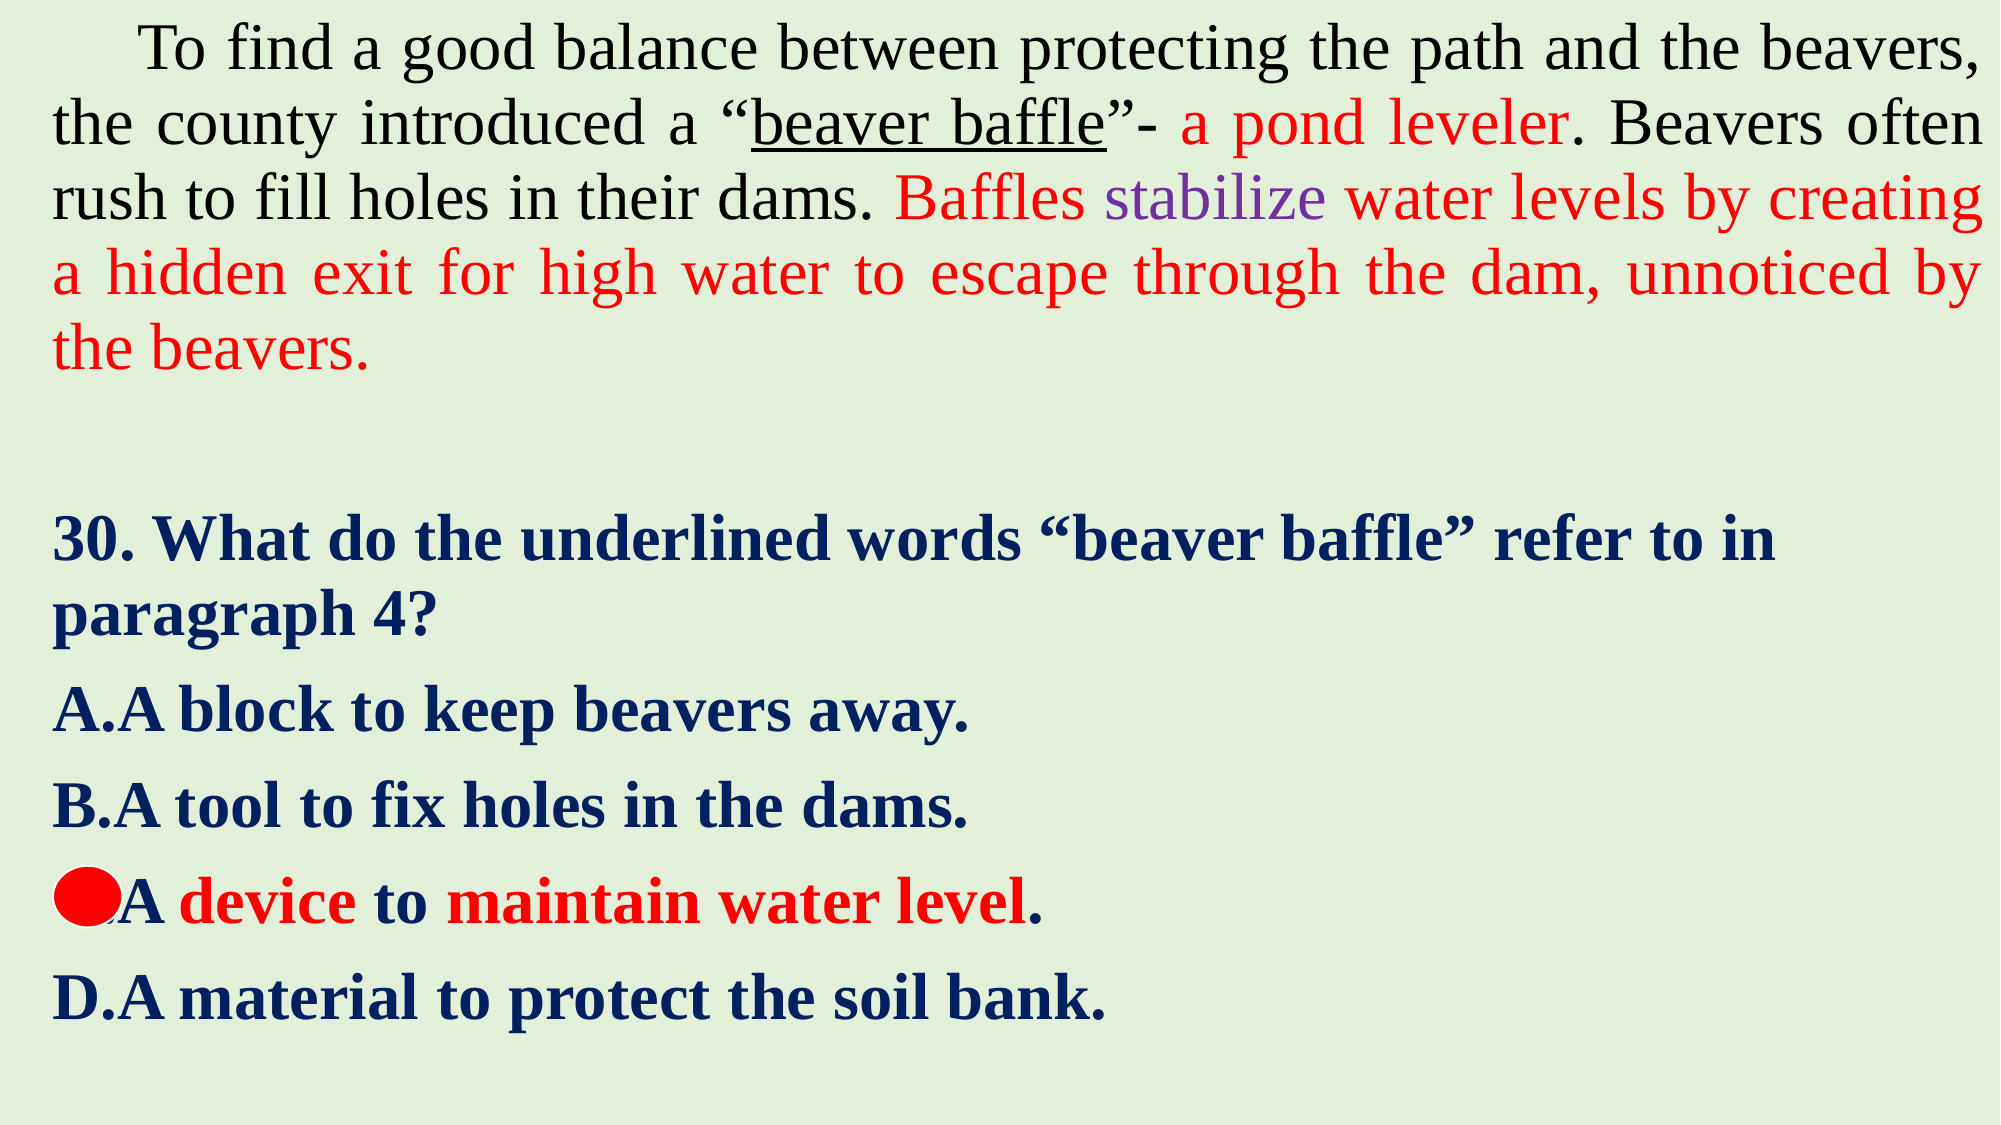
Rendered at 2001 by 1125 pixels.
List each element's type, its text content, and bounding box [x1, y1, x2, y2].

text_box [51, 864, 124, 929]
list To find a good balance between protecting the path and the beavers, the county introduced a “beaver baffle”- a pond leveler. Beavers often rush to fill holes in their dams. Baffles stabilize water levels by creating a hidden exit for high water to escape through the dam, unnoticed by the beavers. 30. What do the underlined words “beaver baffle” refer to in paragraph 4? A.A block to keep beavers away. B.A tool to fix holes in the dams. C.A device to maintain water level. D.A material to protect the soil bank. [0, 0, 2000, 1125]
